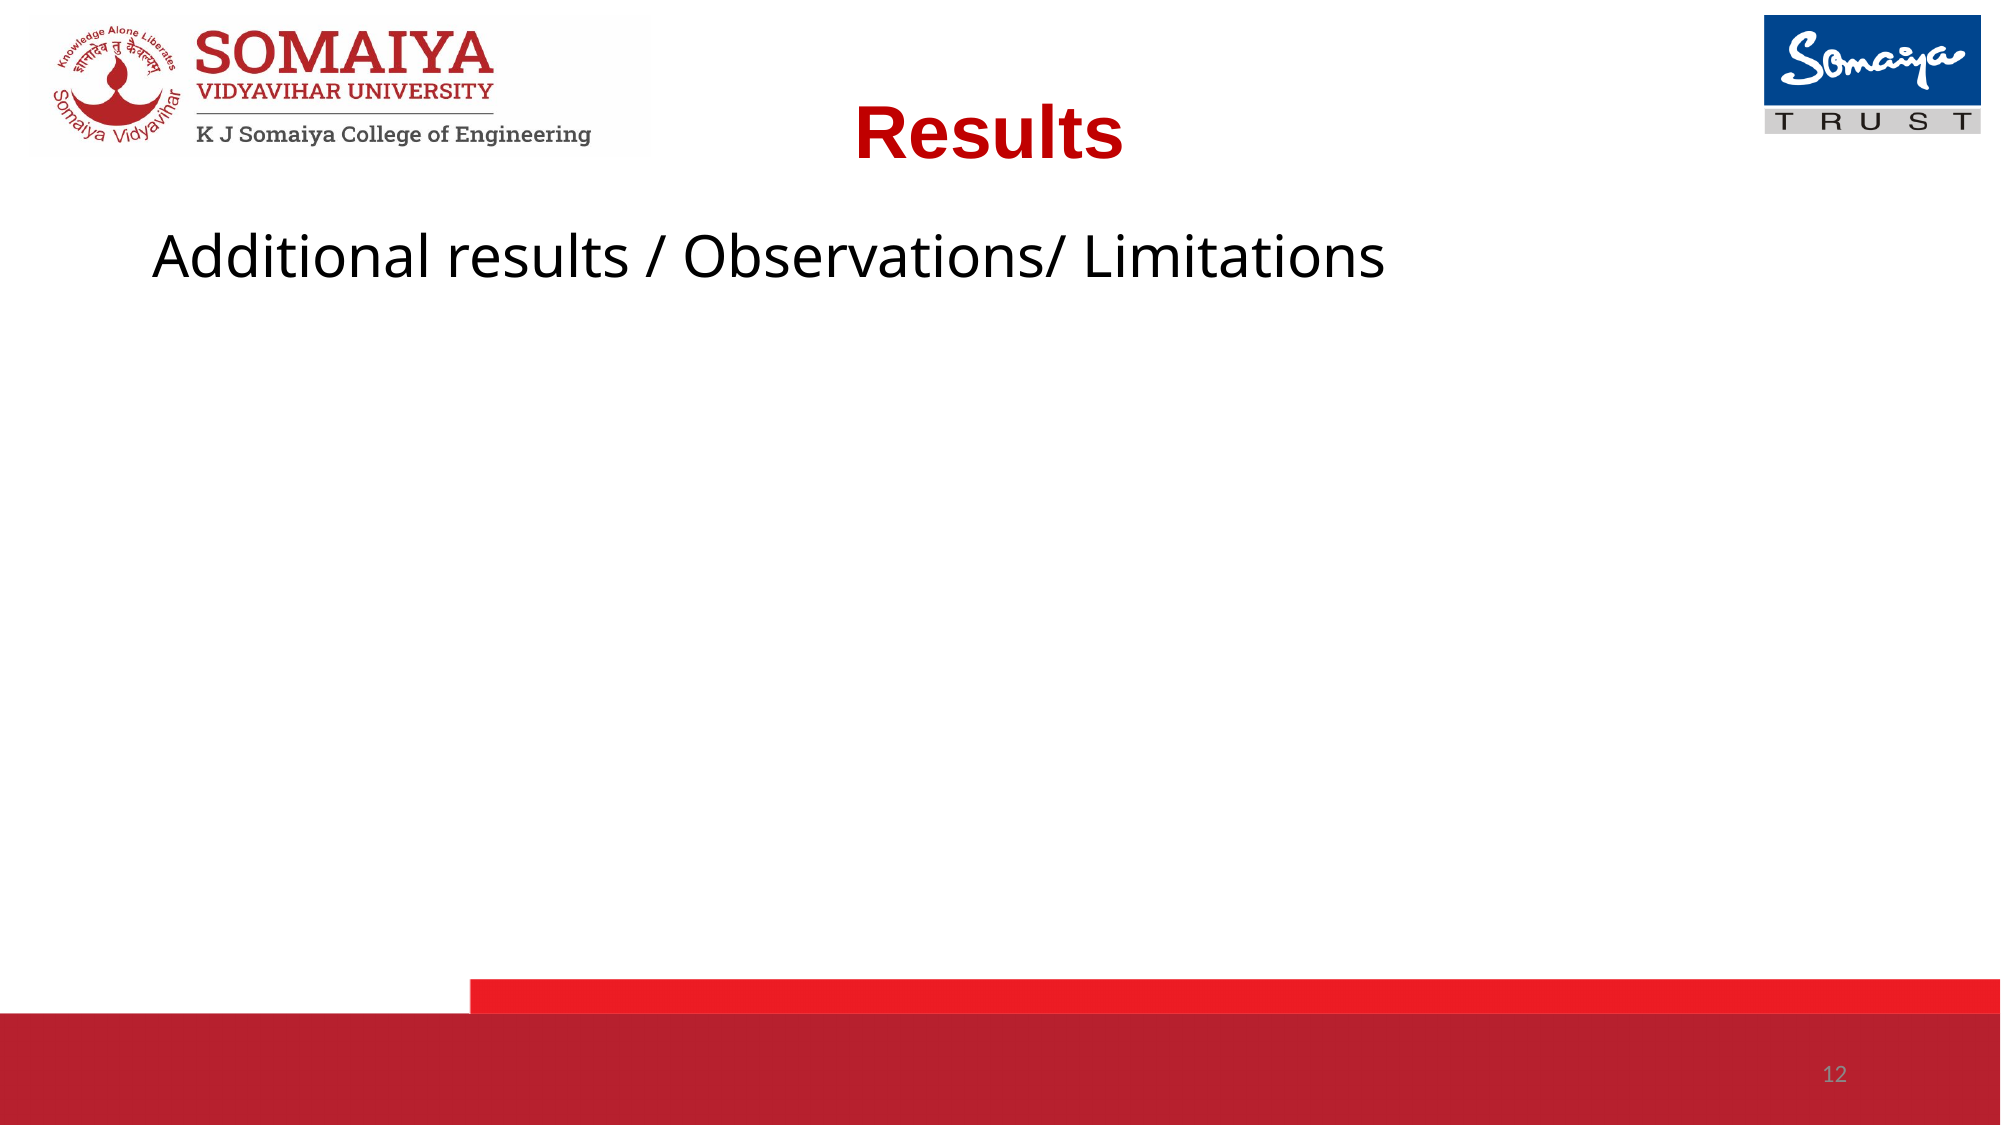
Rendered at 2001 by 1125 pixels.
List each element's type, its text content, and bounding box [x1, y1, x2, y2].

picture [1764, 15, 1981, 134]
slide_number 12 [1412, 1042, 1863, 1103]
picture [0, 980, 2000, 1125]
title Results [137, 59, 1863, 209]
list Additional results / Observations/ Limitations [137, 219, 1863, 1014]
picture [29, 15, 651, 157]
